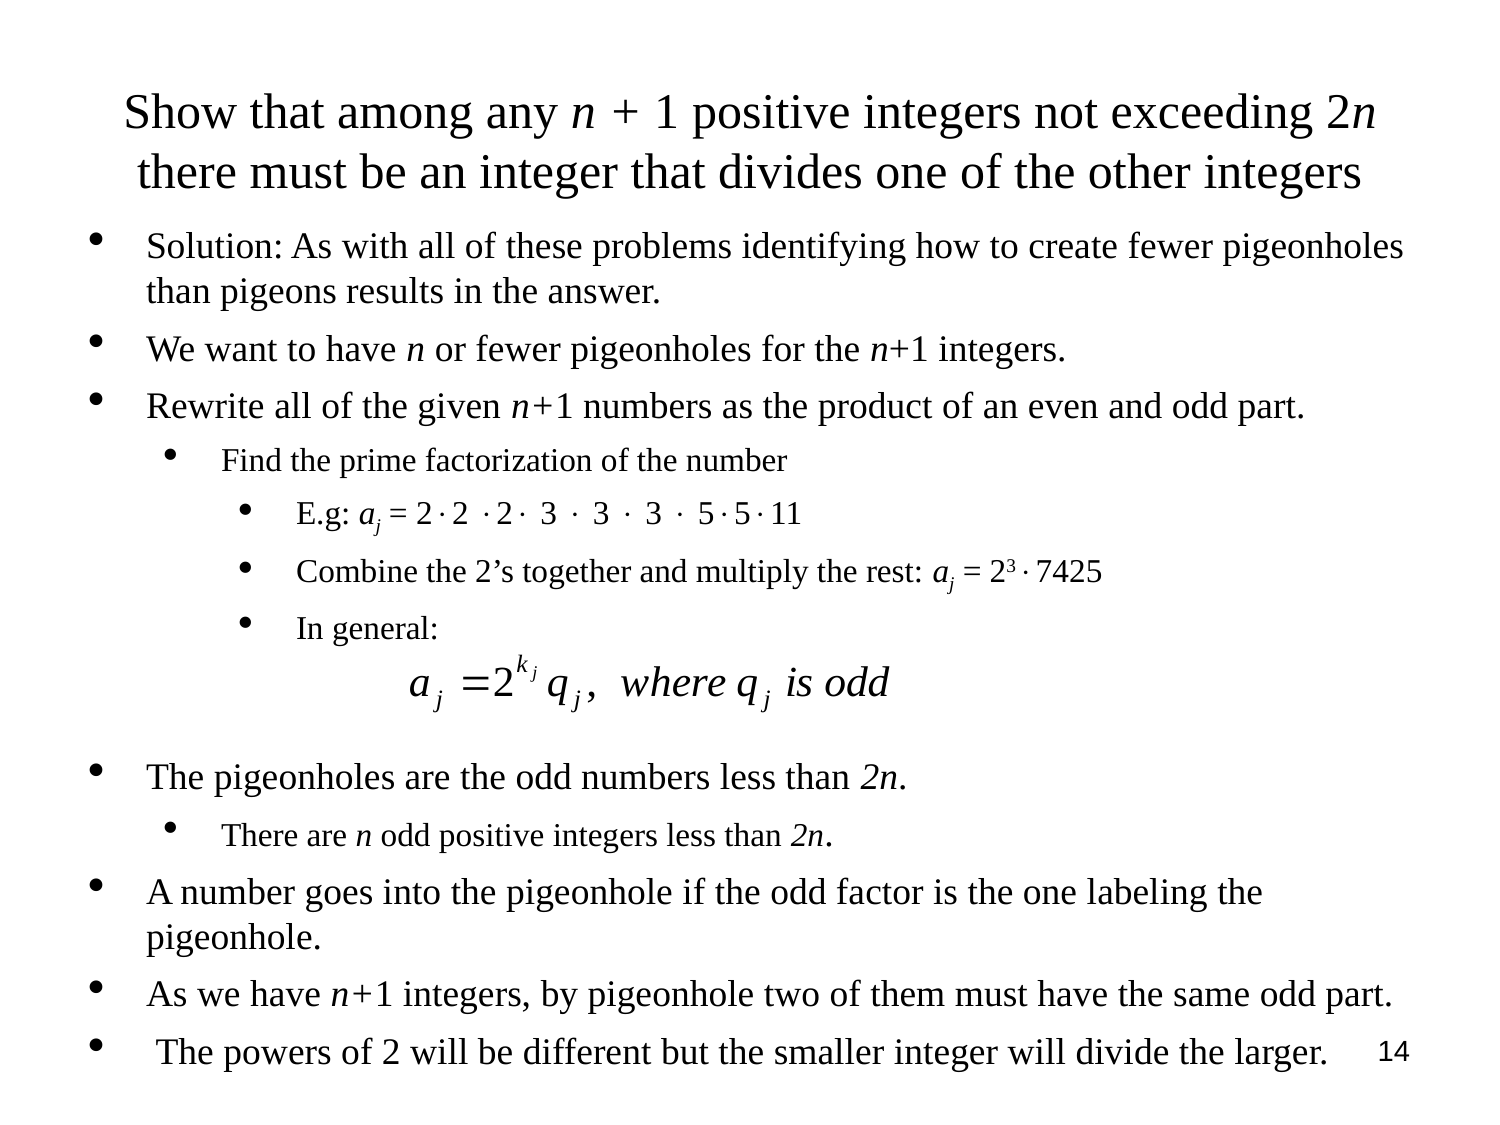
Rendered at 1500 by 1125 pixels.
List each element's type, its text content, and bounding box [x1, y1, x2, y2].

text_box Show that among any n + 1 positive integers not exceeding 2n there must be an integer that divides one of the other integers [75, 45, 1425, 213]
text_box 14 [1074, 1024, 1425, 1103]
picture [402, 645, 901, 722]
text_box Solution: As with all of these problems identifying how to create fewer pigeonholes than pigeons results in the answer. We want to have n or fewer pigeonholes for the n+1 integers. Rewrite all of the given n+1 numbers as the product of an even and odd part. Find the prime factorization of the number E.g: aj = 22 2 3  3  3  5511 Combine the 2’s together and multiply the rest: aj = 237425 In general: The pigeonholes are the odd numbers less than 2n. There are n odd positive integers less than 2n. A number goes into the pigeonhole if the odd factor is the one labeling the pigeonhole. As we have n+1 integers, by pigeonhole two of them must have the same odd part. The powers of 2 will be different but the smaller integer will divide the larger. [75, 213, 1425, 998]
